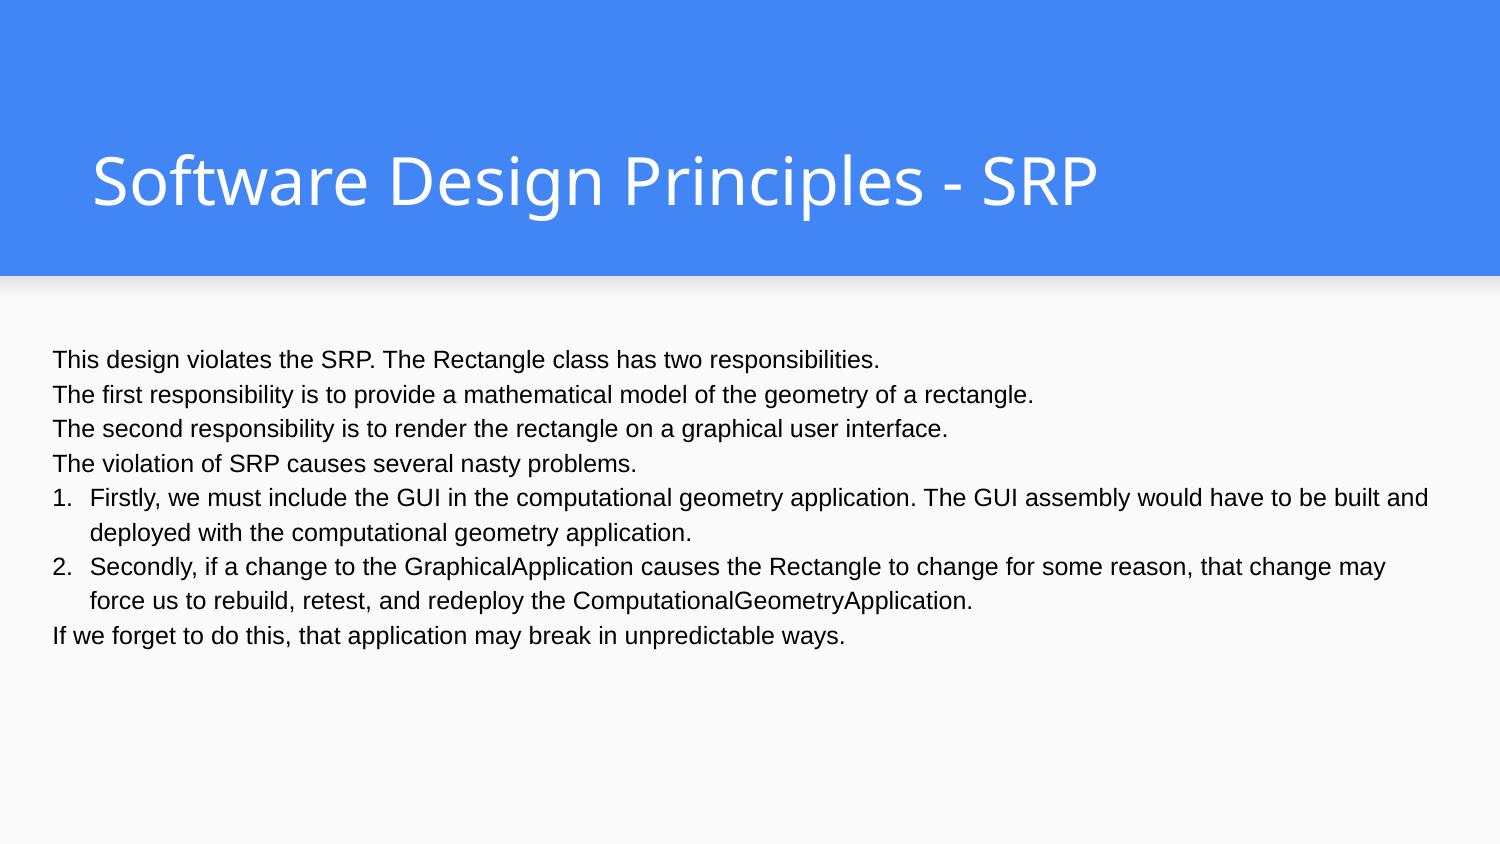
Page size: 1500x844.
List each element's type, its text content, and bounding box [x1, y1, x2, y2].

title Software Design Principles - SRP [77, 121, 1427, 248]
text_box This design violates the SRP. The Rectangle class has two responsibilities. The first responsibility is to provide a mathematical model of the geometry of a rectangle. The second responsibility is to render the rectangle on a graphical user interface. The violation of SRP causes several nasty problems. Firstly, we must include the GUI in the computational geometry application. The GUI assembly would have to be built and deployed with the computational geometry application. Secondly, if a change to the GraphicalApplication causes the Rectangle to change for some reason, that change may force us to rebuild, retest, and redeploy the ComputationalGeometryApplication. If we forget to do this, that application may break in unpredictable ways. [37, 331, 1467, 657]
